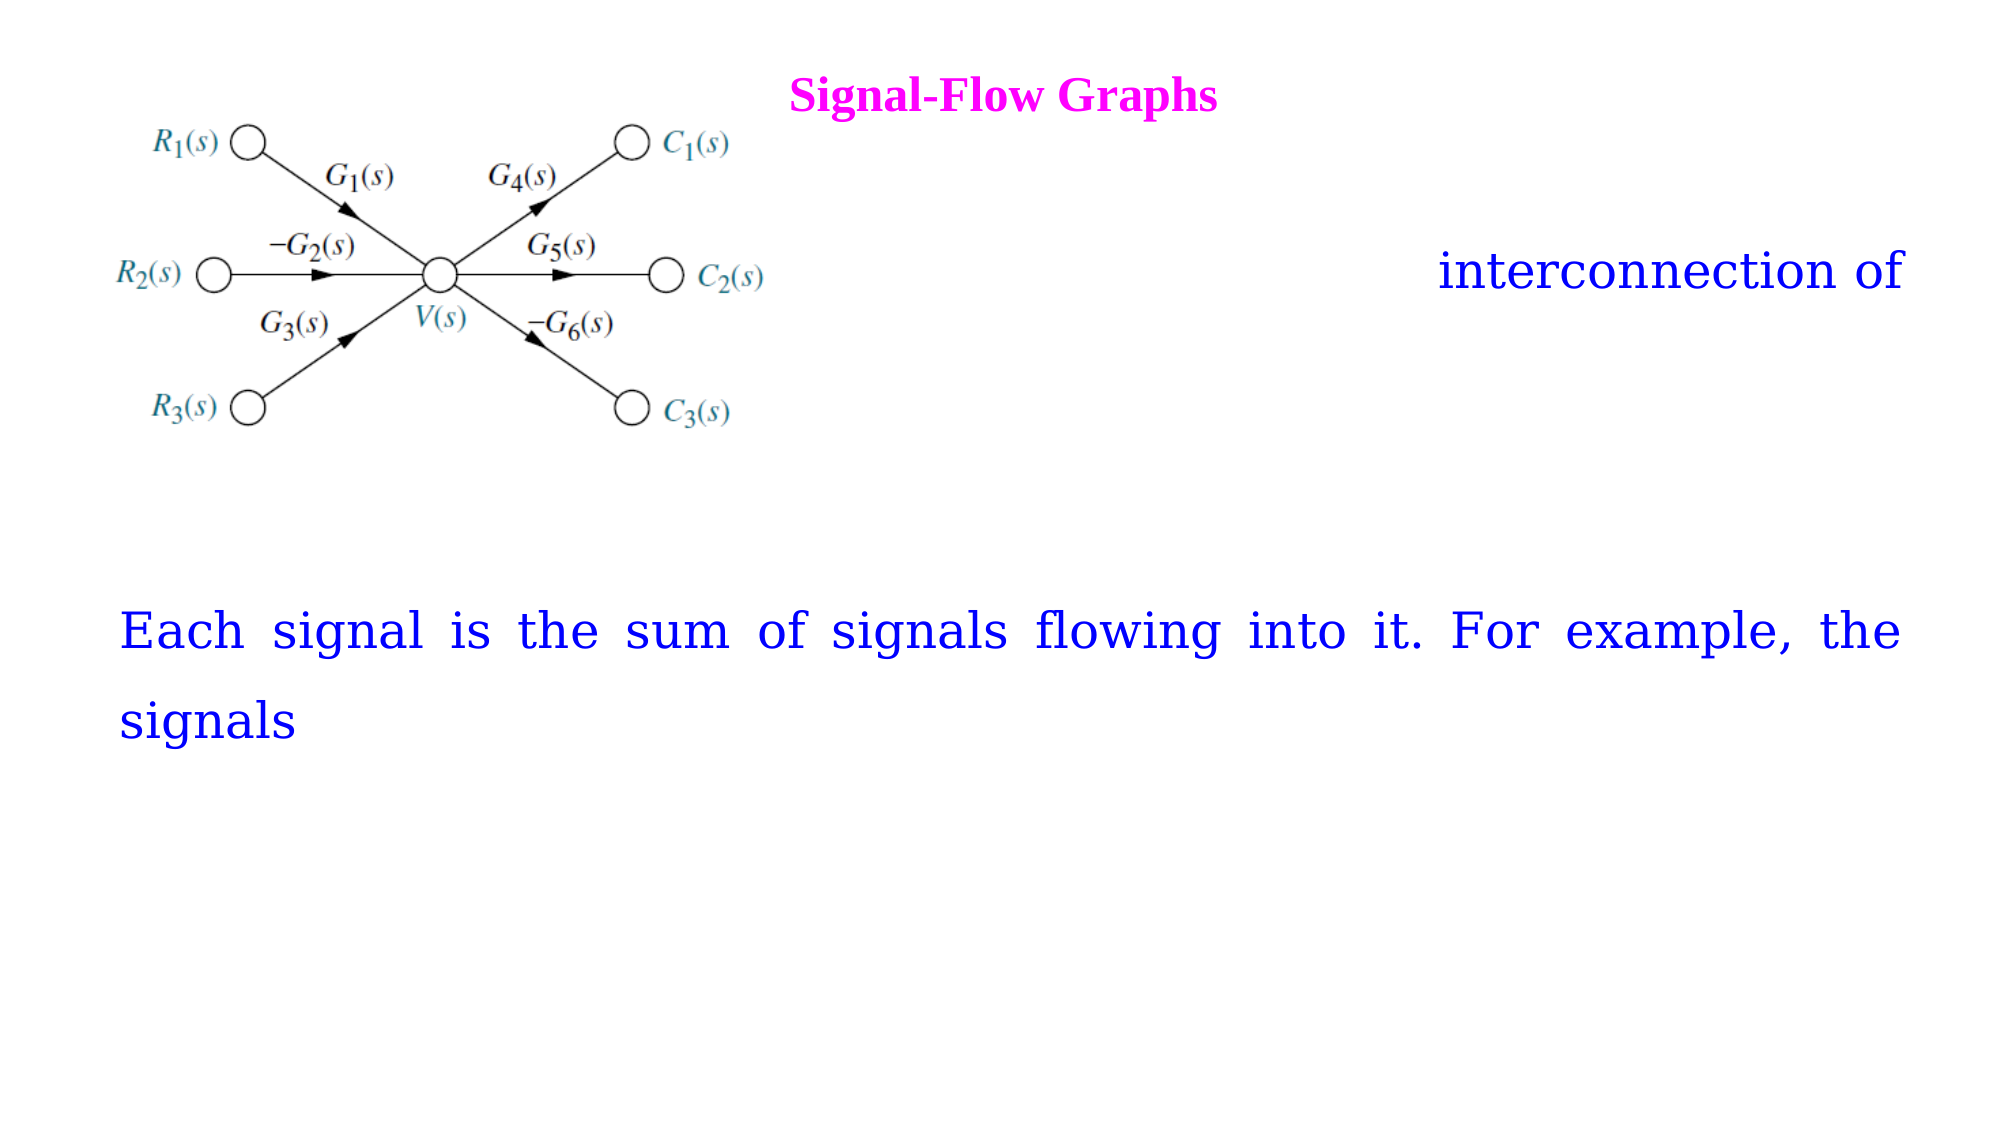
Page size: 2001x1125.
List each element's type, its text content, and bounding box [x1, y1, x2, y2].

text_box Signal-Flow Graphs [89, 53, 1918, 129]
picture [104, 109, 772, 434]
